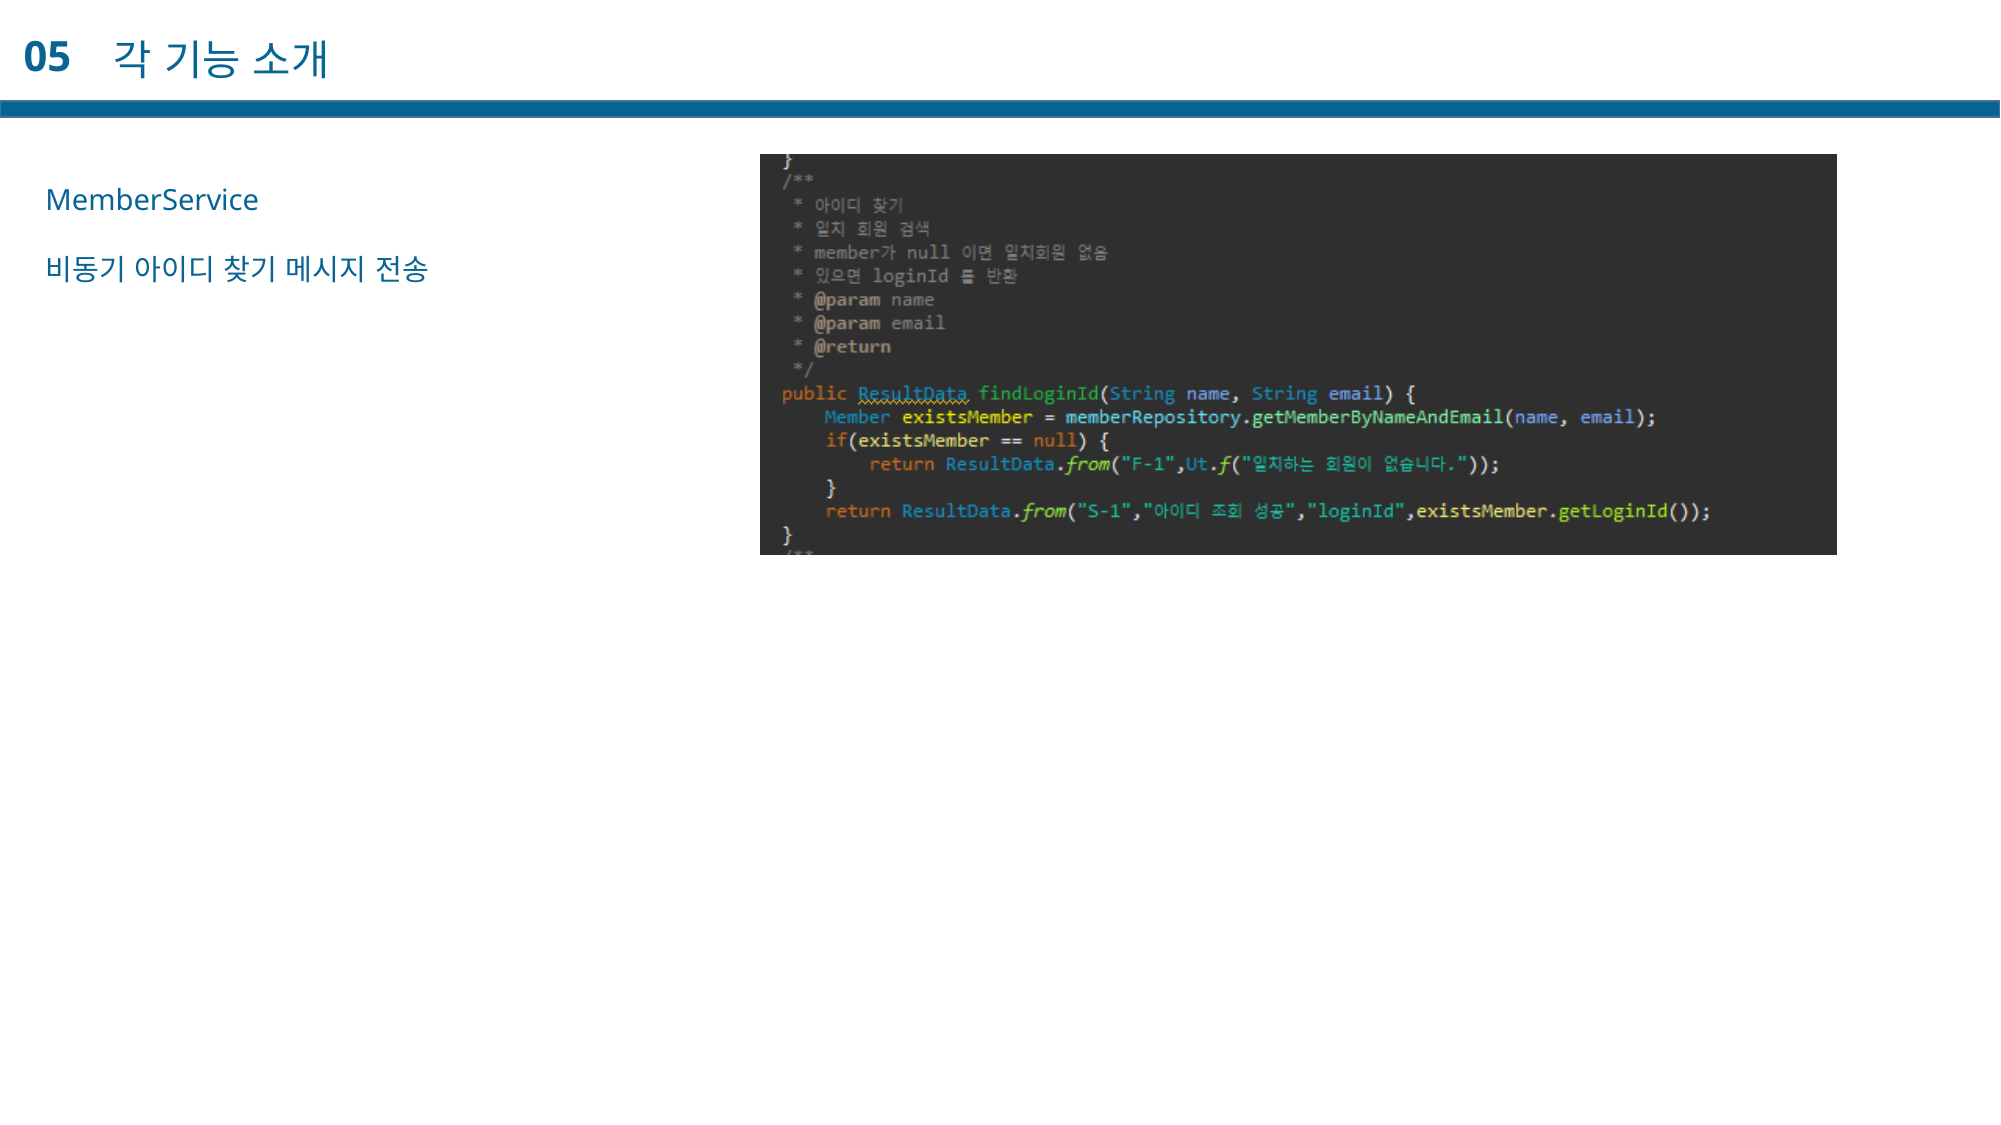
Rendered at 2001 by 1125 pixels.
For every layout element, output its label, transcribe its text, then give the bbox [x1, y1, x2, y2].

text_box [0, 100, 2000, 118]
text_box 05 [8, 22, 87, 88]
text_box 각 기능 소개 [99, 26, 346, 92]
picture [759, 154, 1837, 555]
text_box MemberService 비동기 아이디 찾기 메시지 전송 [30, 174, 578, 294]
